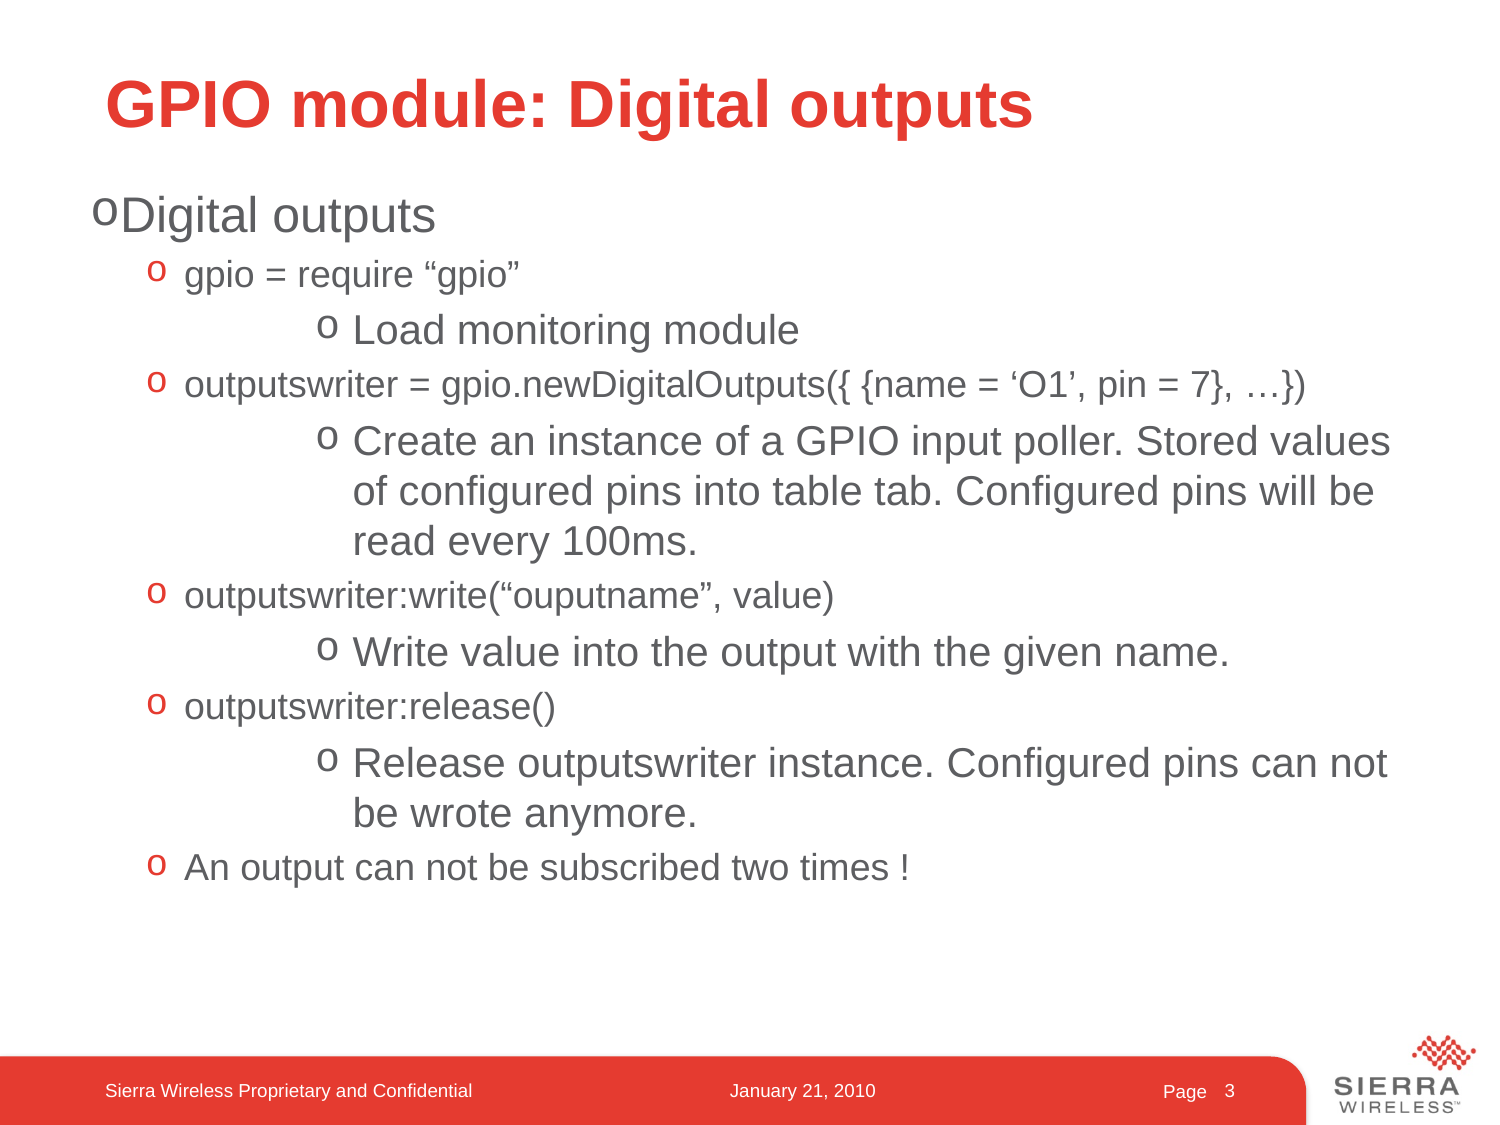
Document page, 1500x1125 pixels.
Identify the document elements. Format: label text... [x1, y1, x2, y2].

title GPIO module: Digital outputs [89, 38, 1426, 165]
footer Sierra Wireless Proprietary and Confidential [90, 1059, 552, 1120]
list Digital outputs gpio = require “gpio” Load monitoring module outputswriter = gpio.newDigitalOutputs({ {name = ‘O1’, pin = 7}, …}) Create an instance of a GPIO input poller. Stored values of configured pins into table tab. Configured pins will be read every 100ms. outputswriter:write(“ouputname”, value) Write value into the output with the given name. outputswriter:release() Release outputswriter instance. Configured pins can not be wrote anymore. An output can not be subscribed two times ! [74, 174, 1429, 1009]
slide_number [684, 1059, 922, 1120]
slide_number 3 [1125, 1059, 1250, 1120]
picture [1331, 1031, 1479, 1117]
